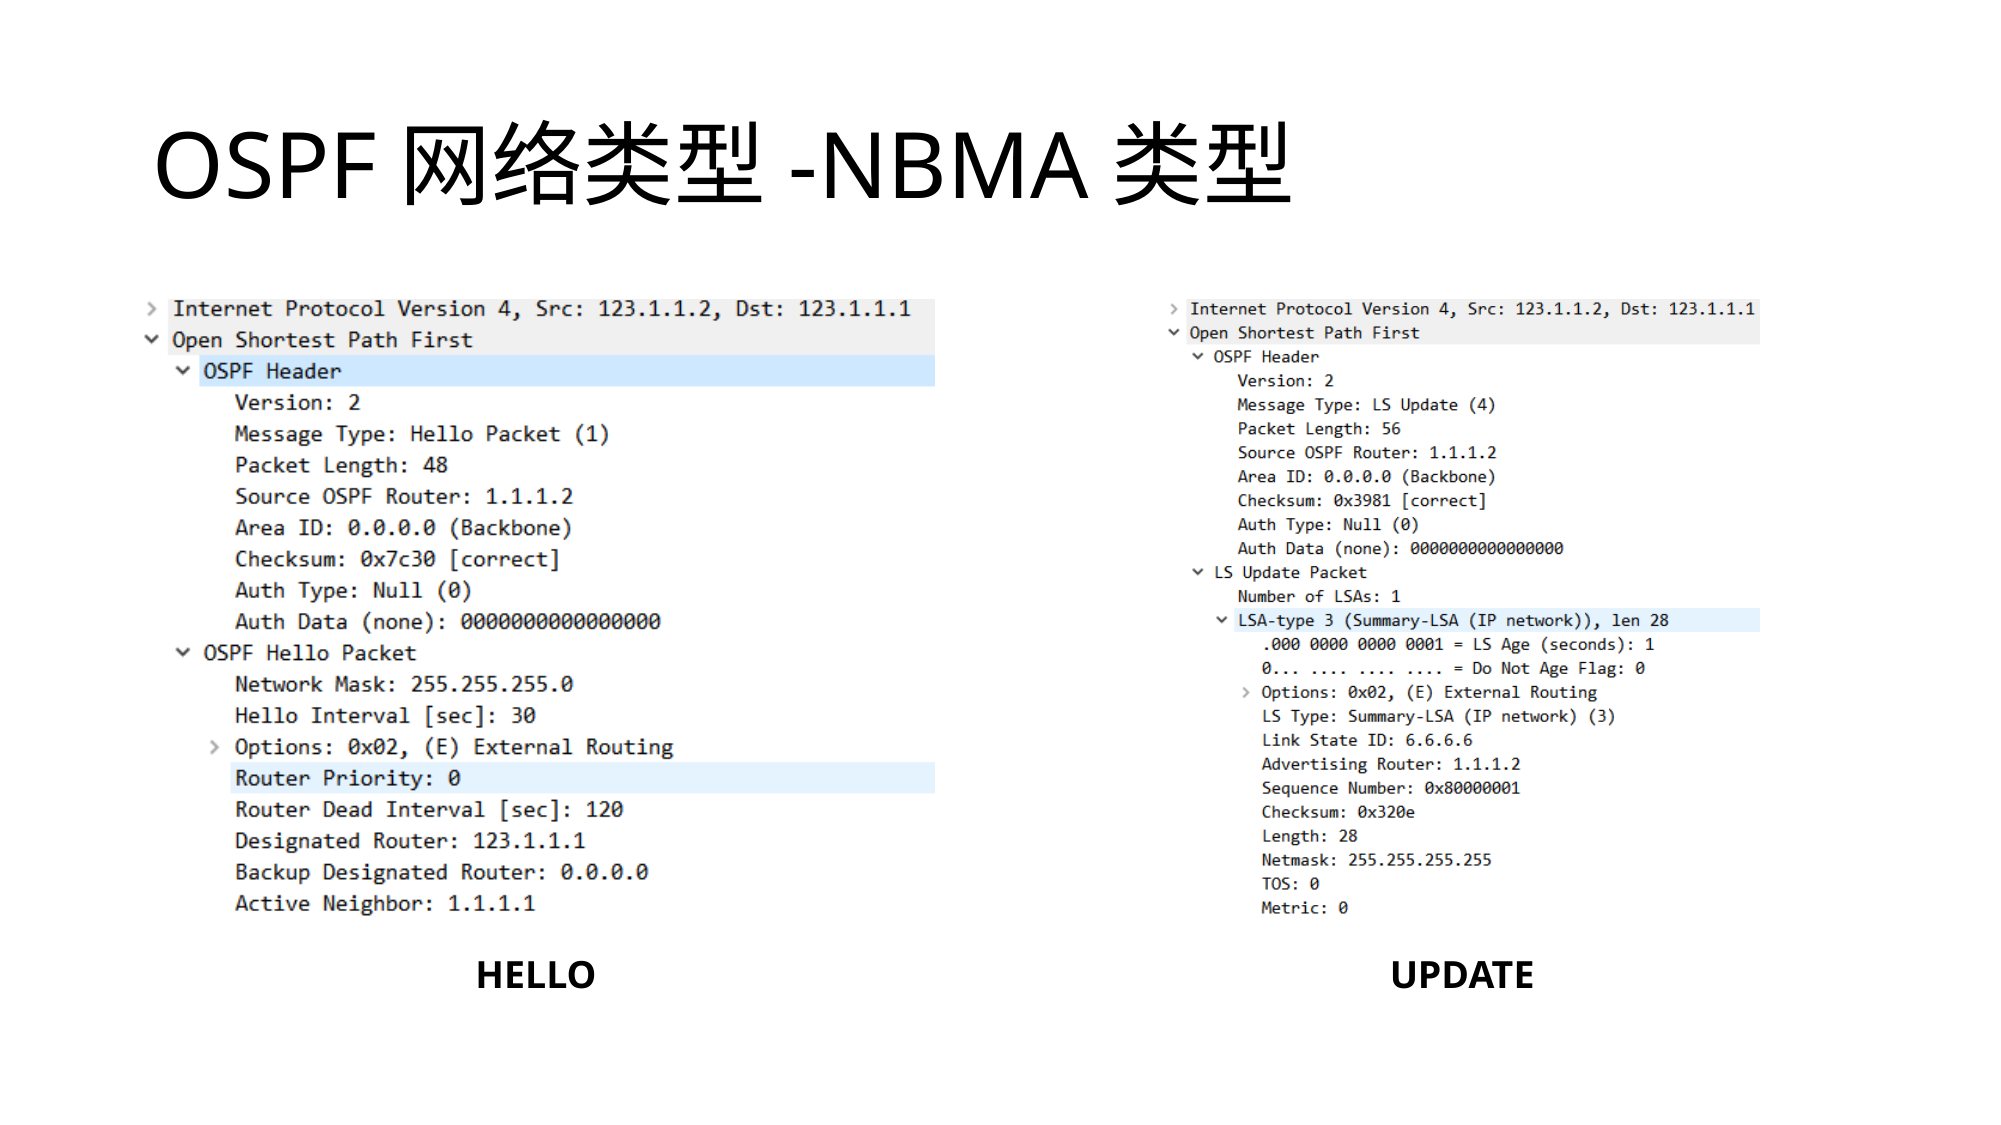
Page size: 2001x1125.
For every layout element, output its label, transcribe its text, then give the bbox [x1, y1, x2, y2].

picture [1164, 299, 1760, 922]
text_box HELLO [460, 943, 612, 1004]
text_box UPDATE [1375, 943, 1550, 1004]
picture [137, 299, 935, 922]
title OSPF网络类型-NBMA类型 [137, 59, 1863, 278]
